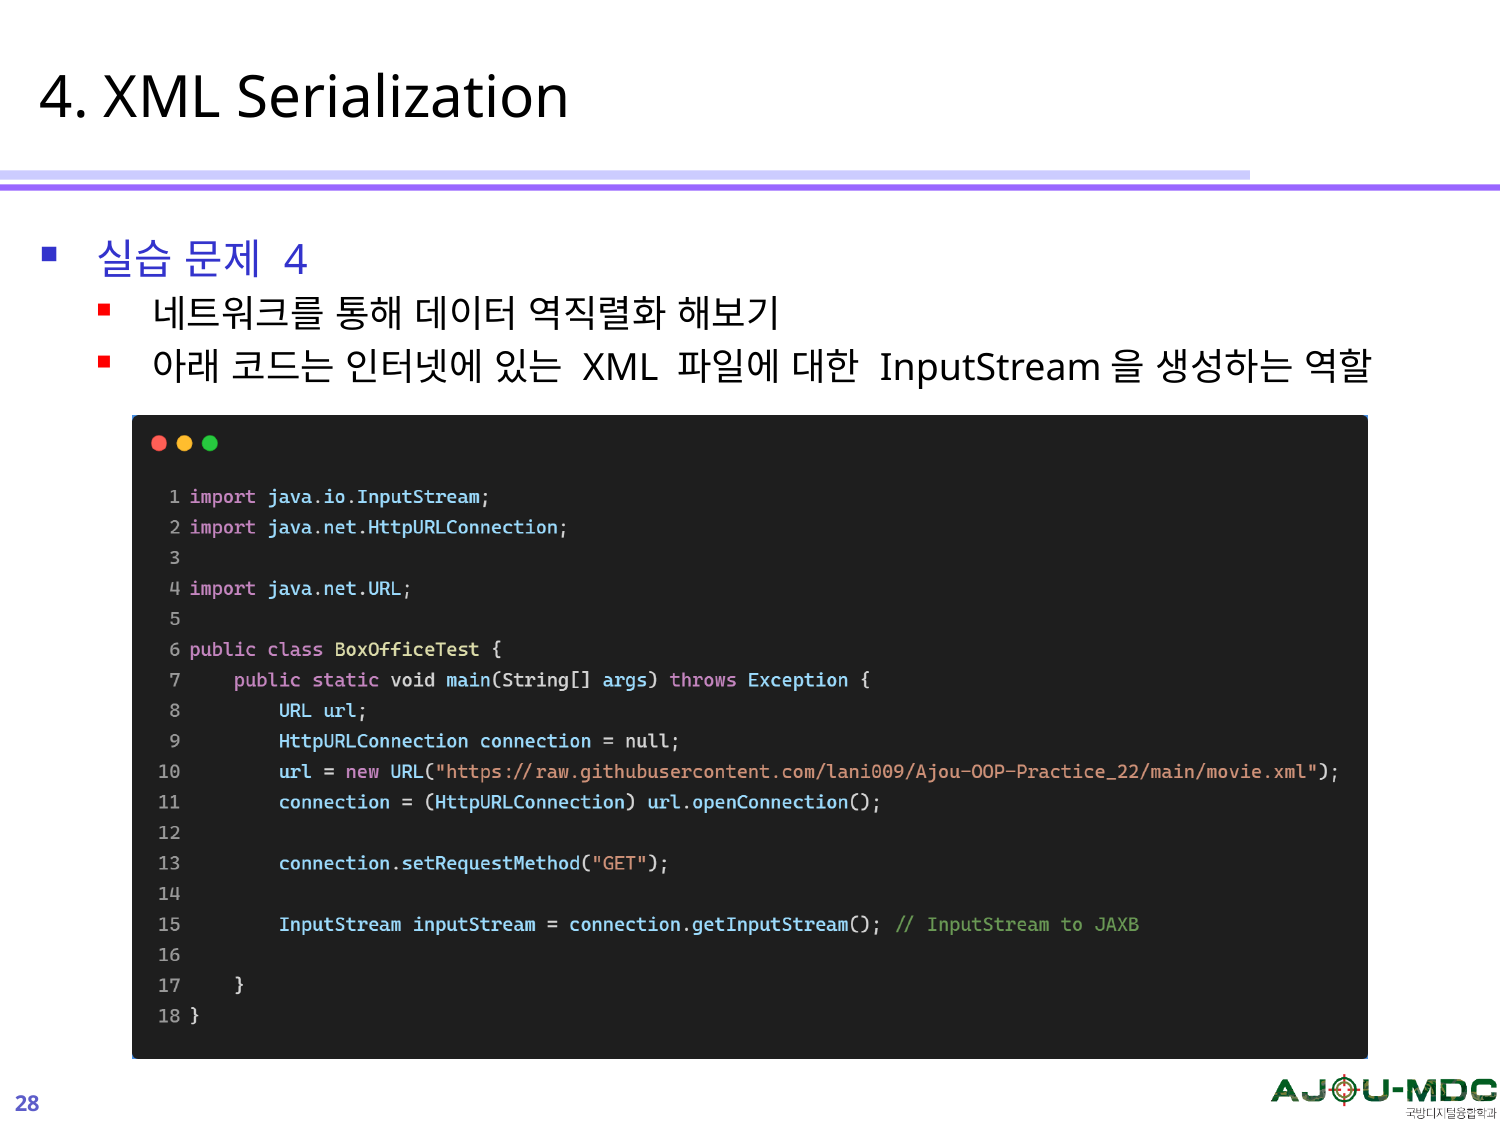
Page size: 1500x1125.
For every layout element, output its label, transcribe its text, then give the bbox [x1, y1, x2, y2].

picture [132, 415, 1368, 1059]
picture [1268, 1072, 1500, 1122]
slide_number 28 [0, 1082, 138, 1125]
list 실습 문제 4 네트워크를 통해 데이터 역직렬화 해보기 아래 코드는 인터넷에 있는 XML 파일에 대한 InputStream을 생성하는 역할 [24, 224, 1475, 1035]
title 4. XML Serialization [24, 26, 1475, 163]
